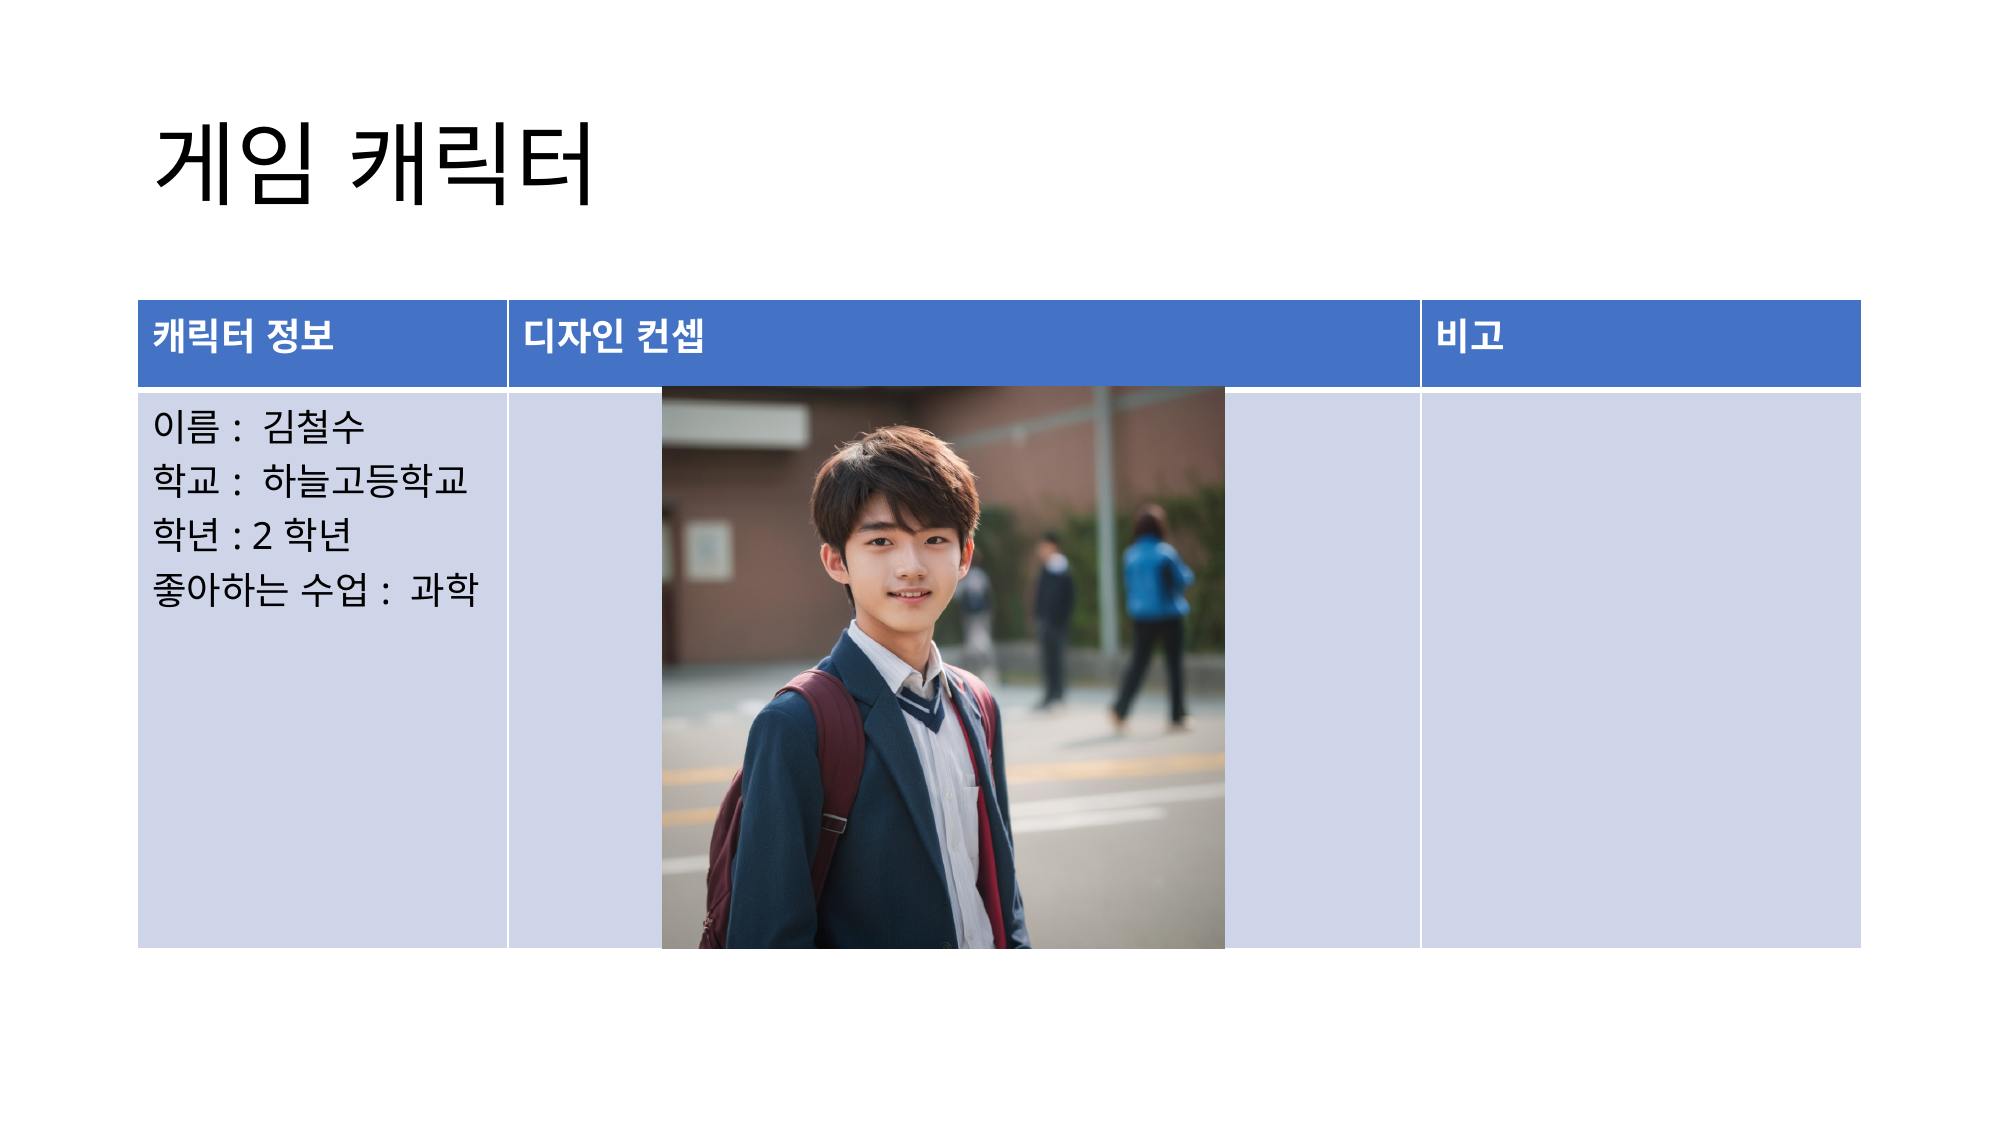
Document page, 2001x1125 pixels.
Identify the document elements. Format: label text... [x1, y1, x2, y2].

table_cell [1422, 393, 1861, 948]
title 게임 캐릭터 [137, 59, 1863, 278]
picture [662, 386, 1225, 949]
table_header 비고 [1422, 300, 1861, 387]
table_cell [1225, 393, 1420, 948]
table_header 캐릭터 정보 [138, 300, 507, 387]
table_header 디자인 컨셉 [509, 300, 1420, 387]
table_cell [509, 393, 662, 948]
table_cell 이름: 김철수 학교: 하늘고등학교 학년: 2학년 좋아하는 수업: 과학 [138, 393, 507, 948]
